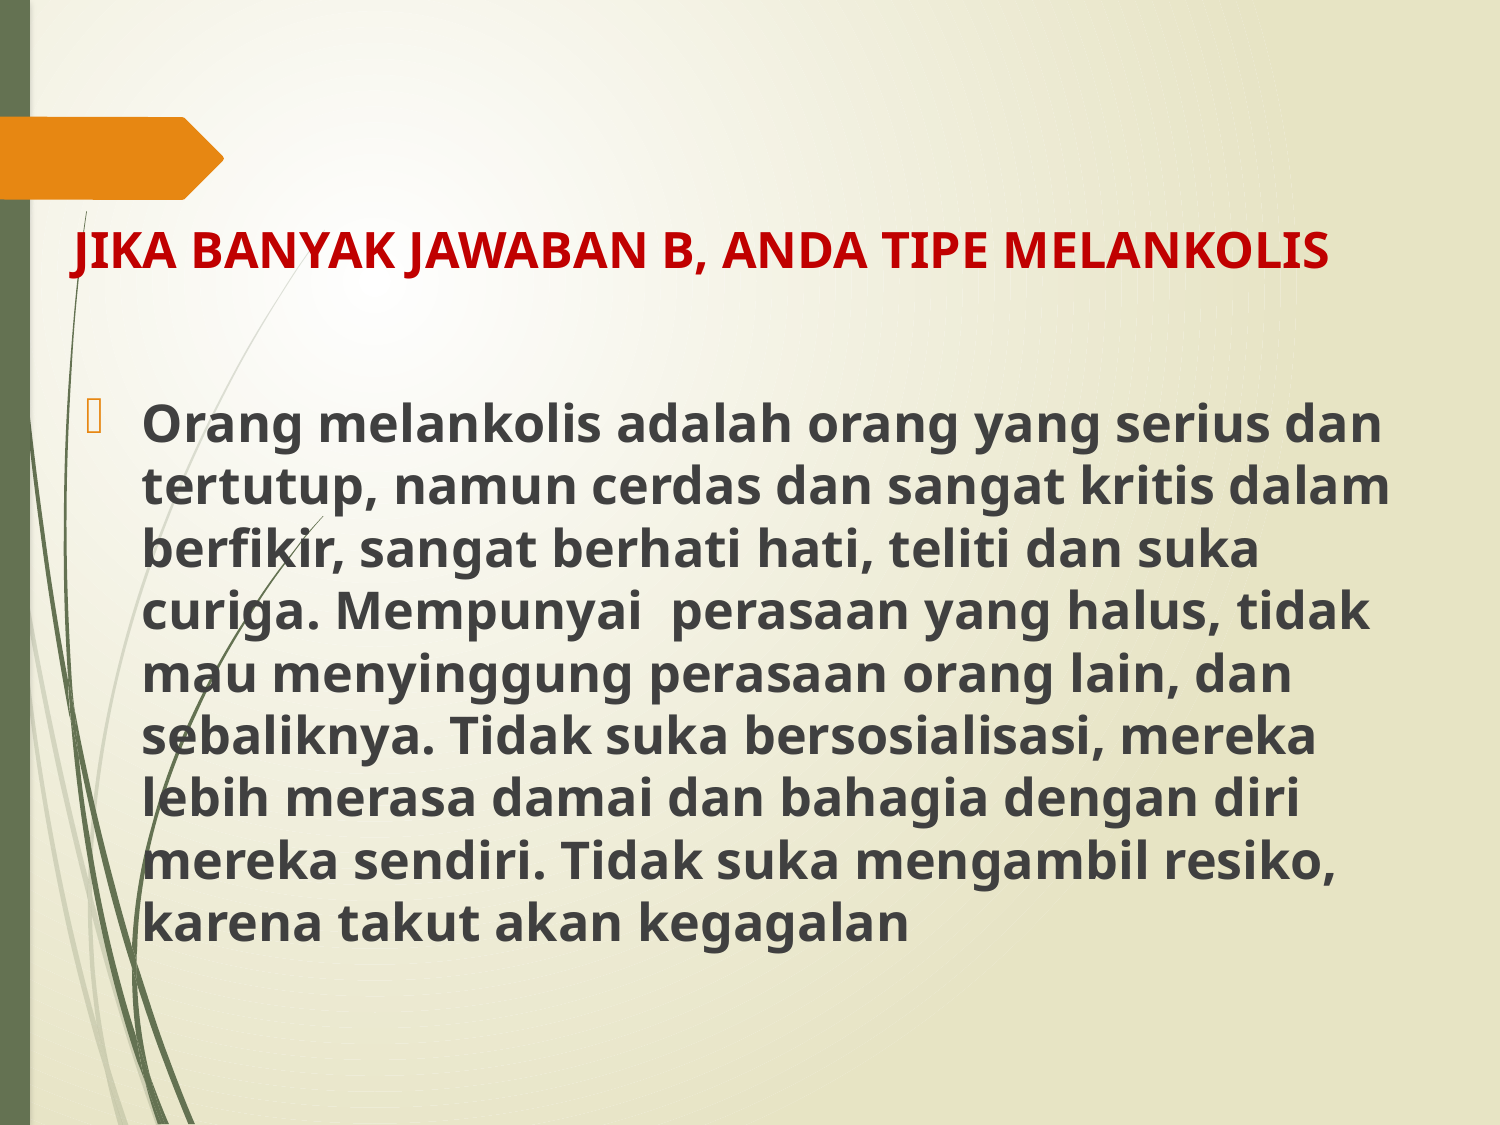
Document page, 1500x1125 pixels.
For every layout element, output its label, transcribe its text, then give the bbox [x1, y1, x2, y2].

list Orang melankolis adalah orang yang serius dan tertutup, namun cerdas dan sangat kritis dalam berfikir, sangat berhati hati, teliti dan suka curiga. Mempunyai perasaan yang halus, tidak mau menyinggung perasaan orang lain, dan sebaliknya. Tidak suka bersosialisasi, mereka lebih merasa damai dan bahagia dengan diri mereka sendiri. Tidak suka mengambil resiko, karena takut akan kegagalan [70, 382, 1421, 1125]
title JIKA BANYAK JAWABAN B, ANDA TIPE MELANKOLIS [58, 210, 1409, 399]
